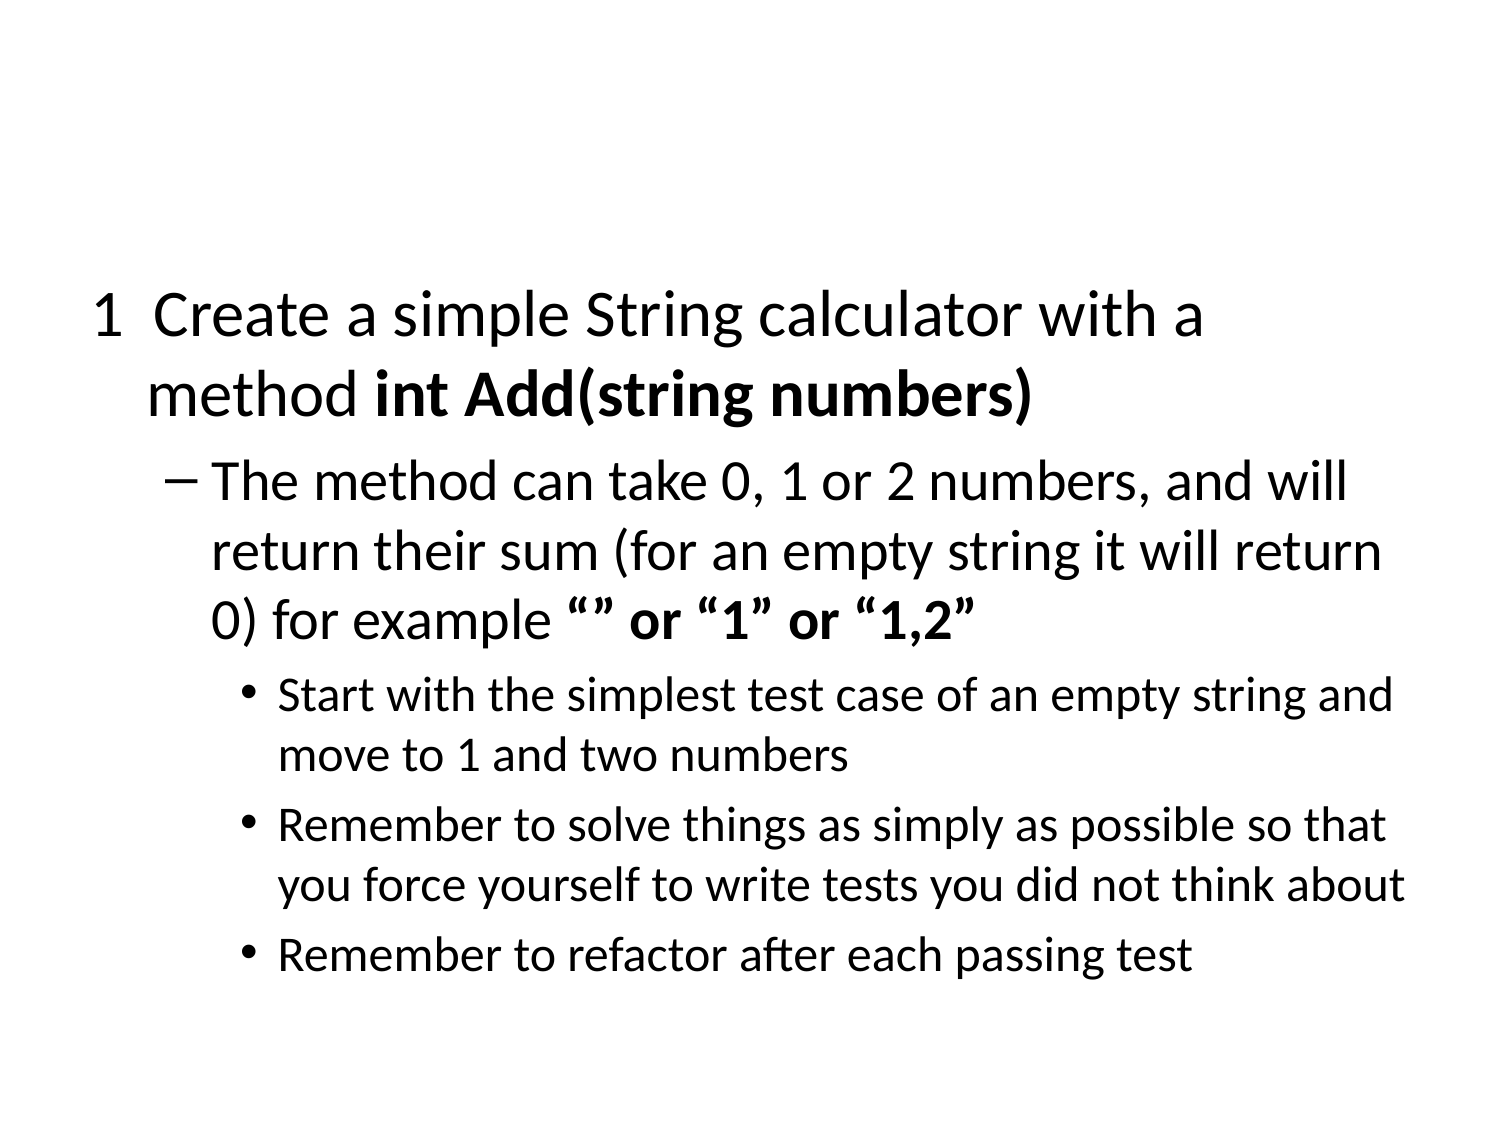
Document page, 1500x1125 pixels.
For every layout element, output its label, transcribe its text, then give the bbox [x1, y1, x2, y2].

list 1 Create a simple String calculator with a method int Add(string numbers) The method can take 0, 1 or 2 numbers, and will return their sum (for an empty string it will return 0) for example “” or “1” or “1,2” Start with the simplest test case of an empty string and move to 1 and two numbers Remember to solve things as simply as possible so that you force yourself to write tests you did not think about Remember to refactor after each passing test [75, 262, 1425, 1005]
